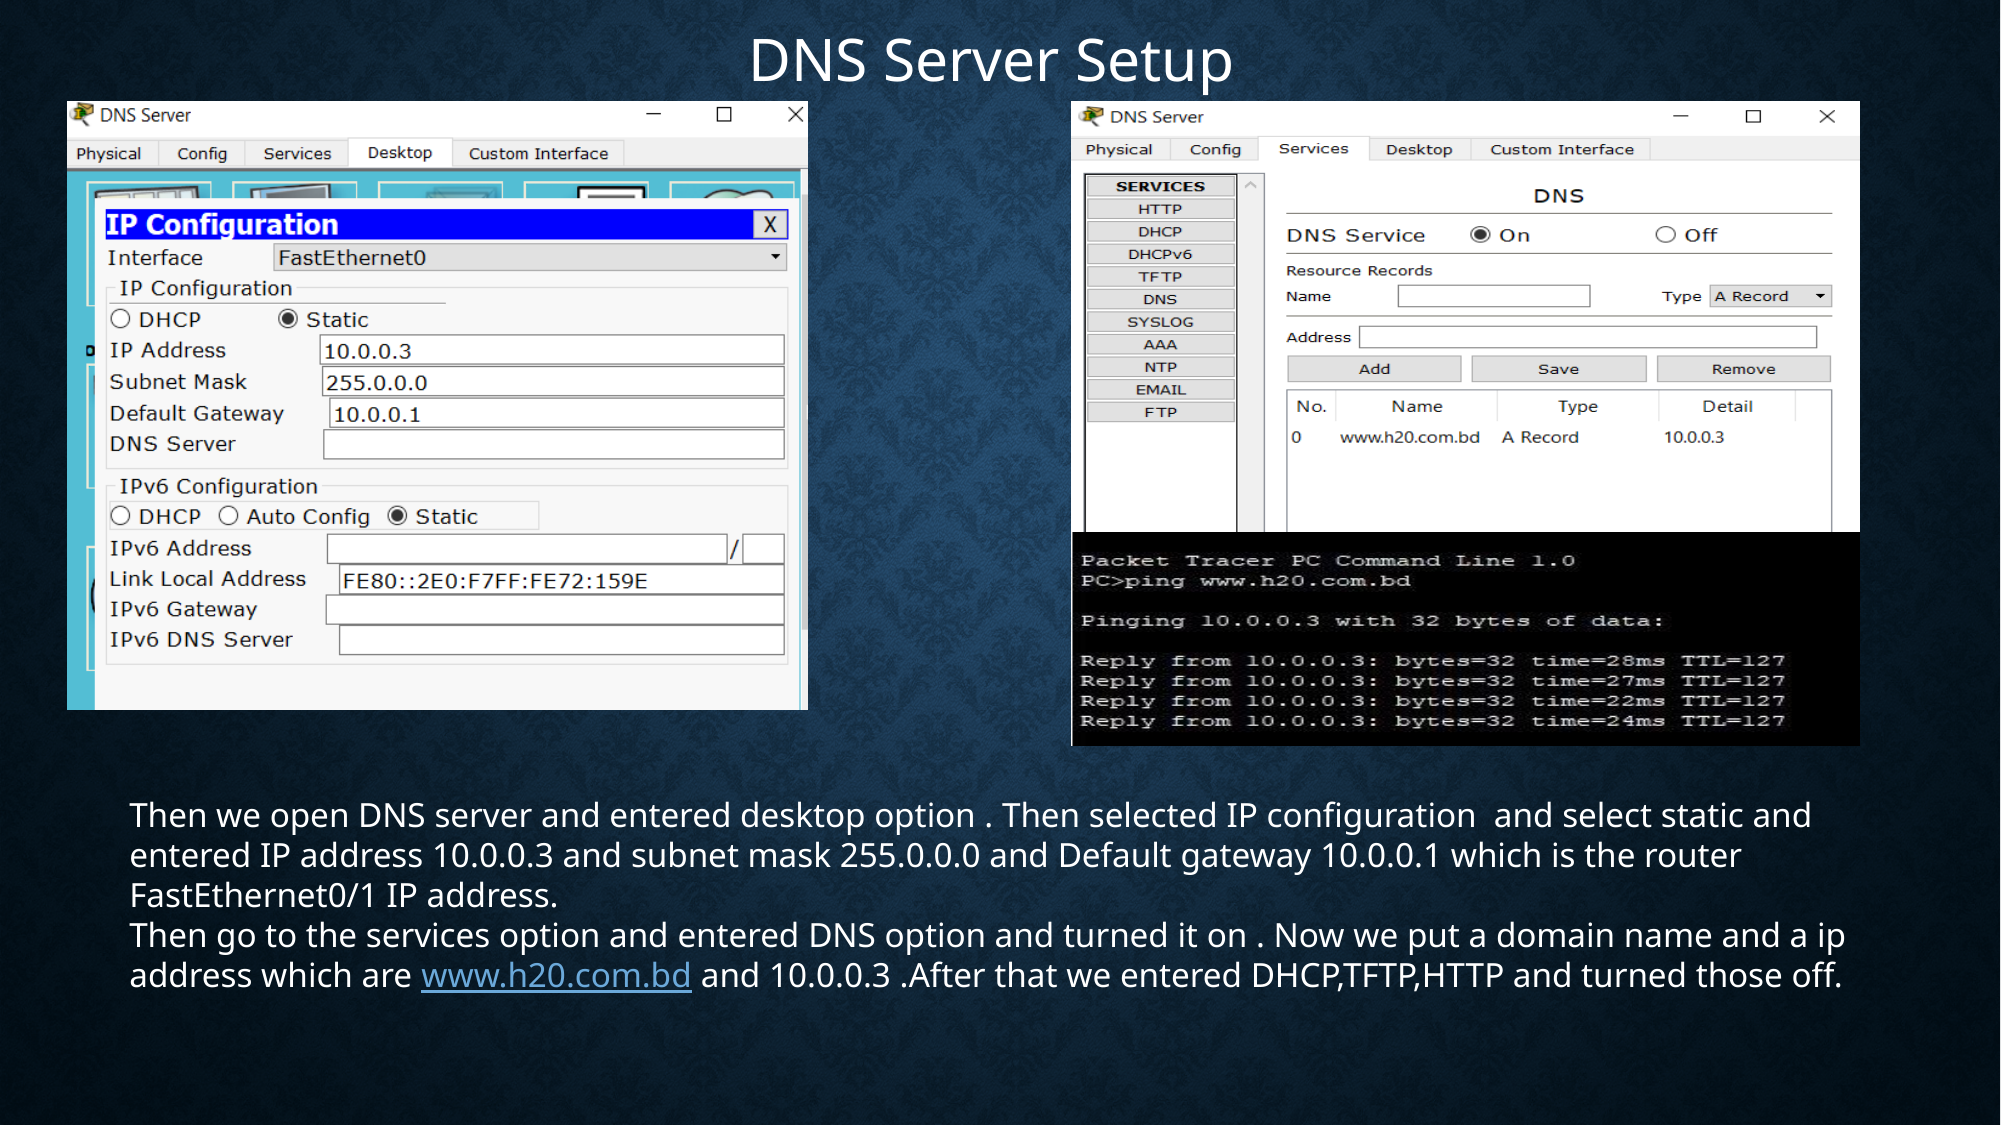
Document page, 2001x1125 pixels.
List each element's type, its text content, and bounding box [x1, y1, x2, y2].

picture [1071, 531, 1860, 747]
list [66, 101, 808, 710]
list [1071, 101, 1860, 531]
title DNS Server Setup [546, 22, 1437, 102]
text_box Then we open DNS server and entered desktop option . Then selected IP configuration and select static and entered IP address 10.0.0.3 and subnet mask 255.0.0.0 and Default gateway 10.0.0.1 which is the router FastEthernet0/1 IP address. Then go to the services option and entered DNS option and turned it on . Now we put a domain name and a ip address which are www.h20.com.bd and 10.0.0.3 .After that we entered DHCP,TFTP,HTTP and turned those off. [114, 787, 1913, 1052]
